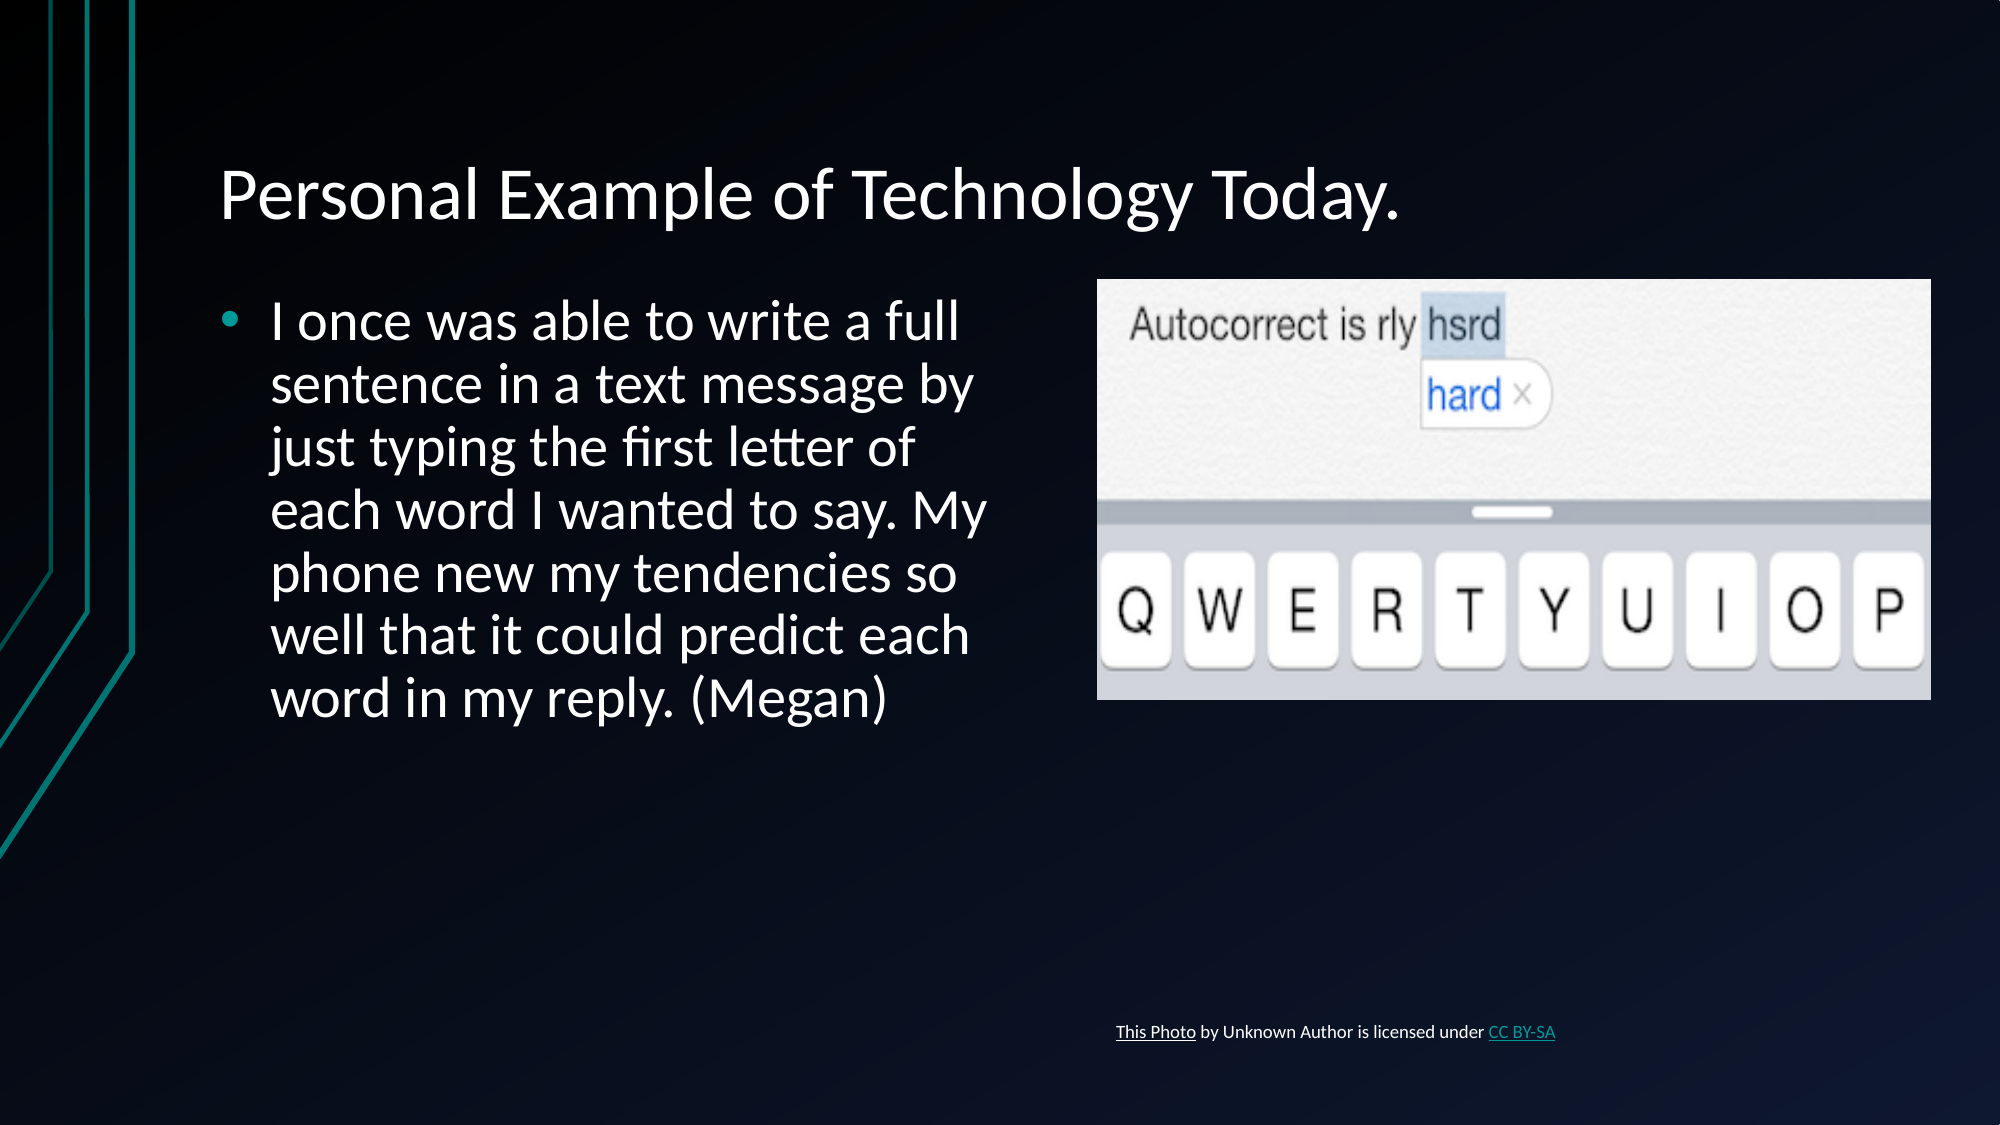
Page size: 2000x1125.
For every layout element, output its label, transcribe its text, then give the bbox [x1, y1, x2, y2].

text_box This Photo by Unknown Author is licensed under CC BY-SA [1101, 1012, 1935, 1050]
title Personal Example of Technology Today. [199, 45, 1900, 246]
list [1097, 279, 1931, 701]
list I once was able to write a full sentence in a text message by just typing the first letter of each word I wanted to say. My phone new my tendencies so well that it could predict each word in my reply. (Megan) [199, 279, 1033, 1013]
